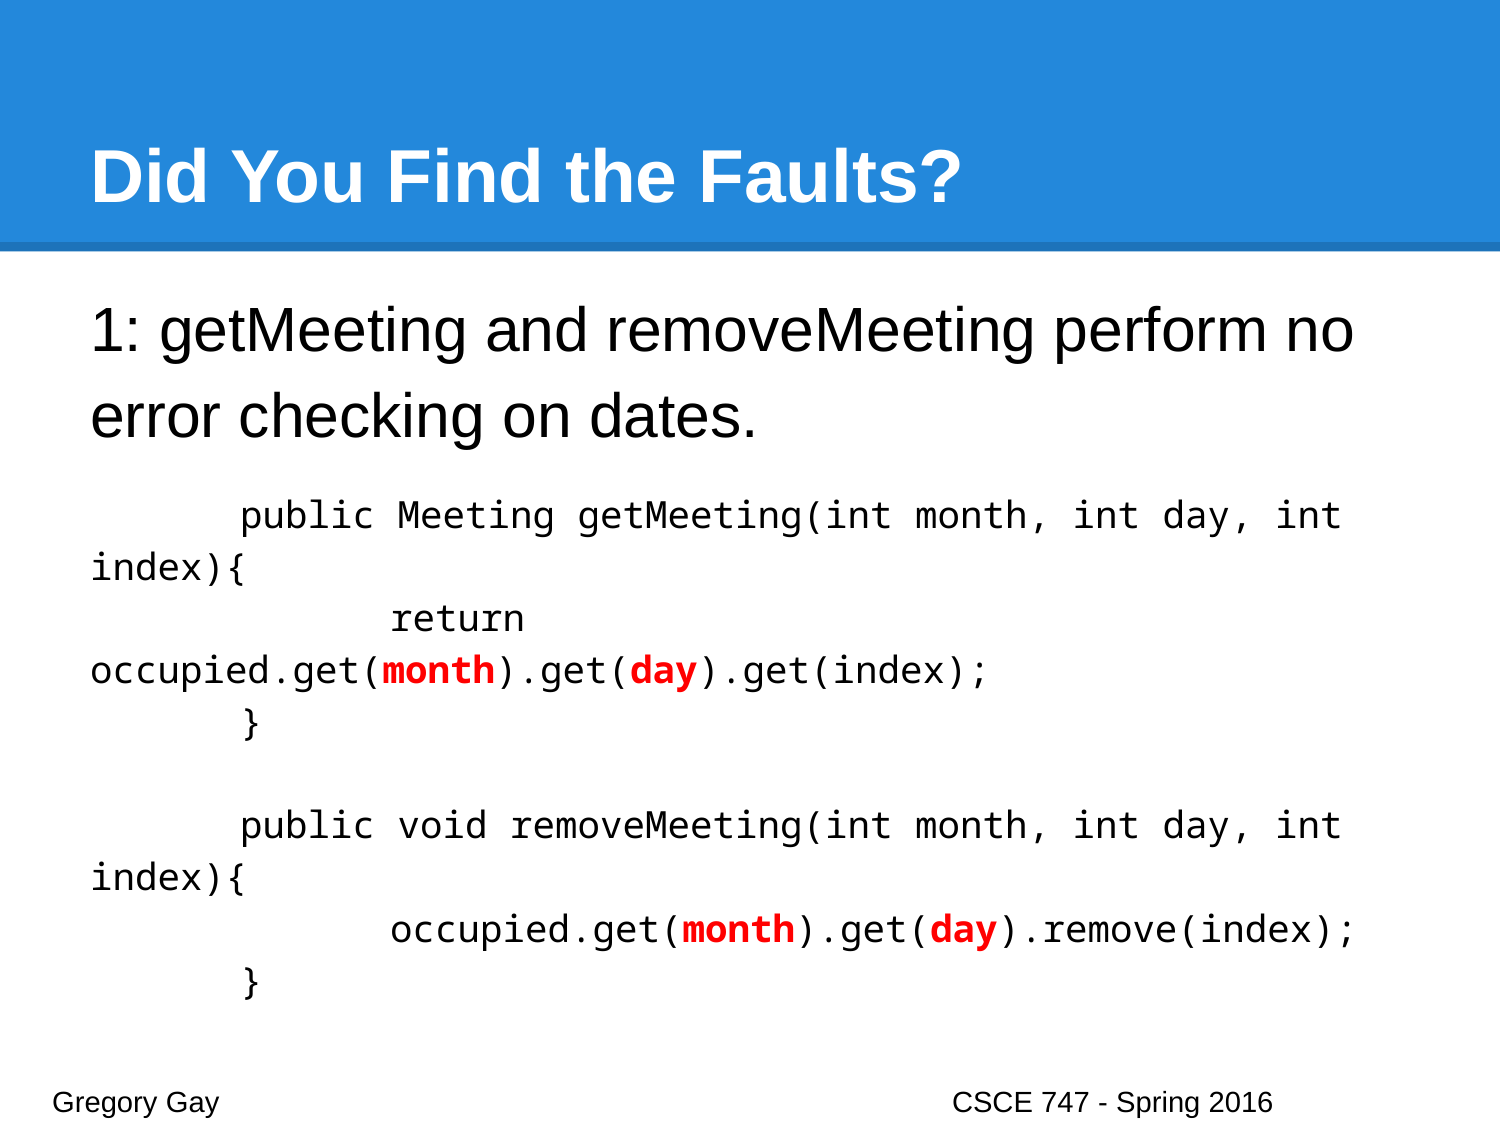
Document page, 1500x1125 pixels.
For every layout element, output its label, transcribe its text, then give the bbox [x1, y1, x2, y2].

title Did You Find the Faults? [75, 45, 1425, 233]
list 1: getMeeting and removeMeeting perform no error checking on dates. public Meeting getMeeting(int month, int day, int index){ return occupied.get(month).get(day).get(index); } public void removeMeeting(int month, int day, int index){ occupied.get(month).get(day).remove(index); } [75, 262, 1425, 1068]
text_box Gregory Gay CSCE 747 - Spring 2016 17 [37, 1068, 1463, 1114]
